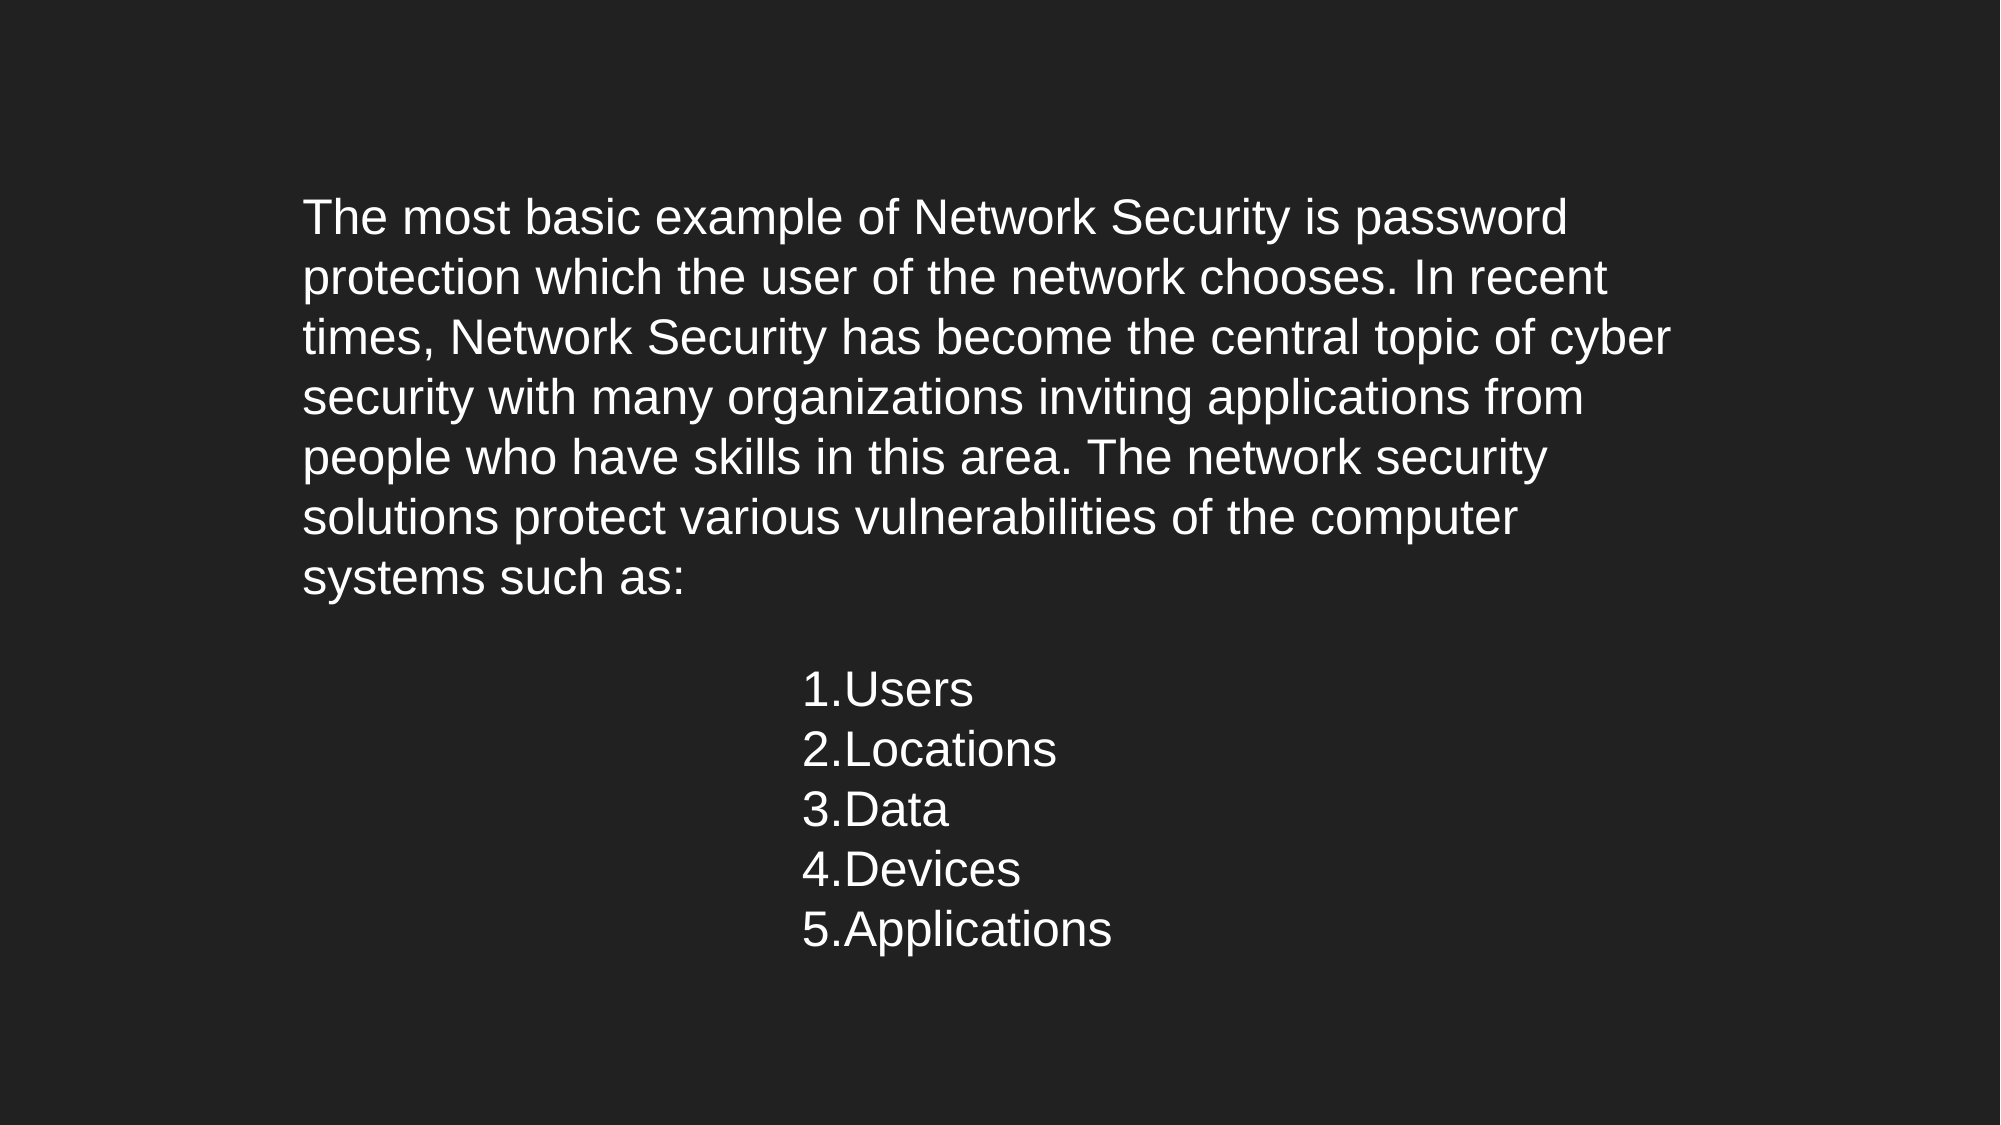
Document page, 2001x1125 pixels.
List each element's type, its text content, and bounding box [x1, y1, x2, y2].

text_box Users Locations Data Devices Applications [787, 648, 1213, 964]
text_box The most basic example of Network Security is password protection which the user of the network chooses. In recent times, Network Security has become the central topic of cyber security with many organizations inviting applications from people who have skills in this area. The network security solutions protect various vulnerabilities of the computer systems such as: [287, 177, 1713, 613]
